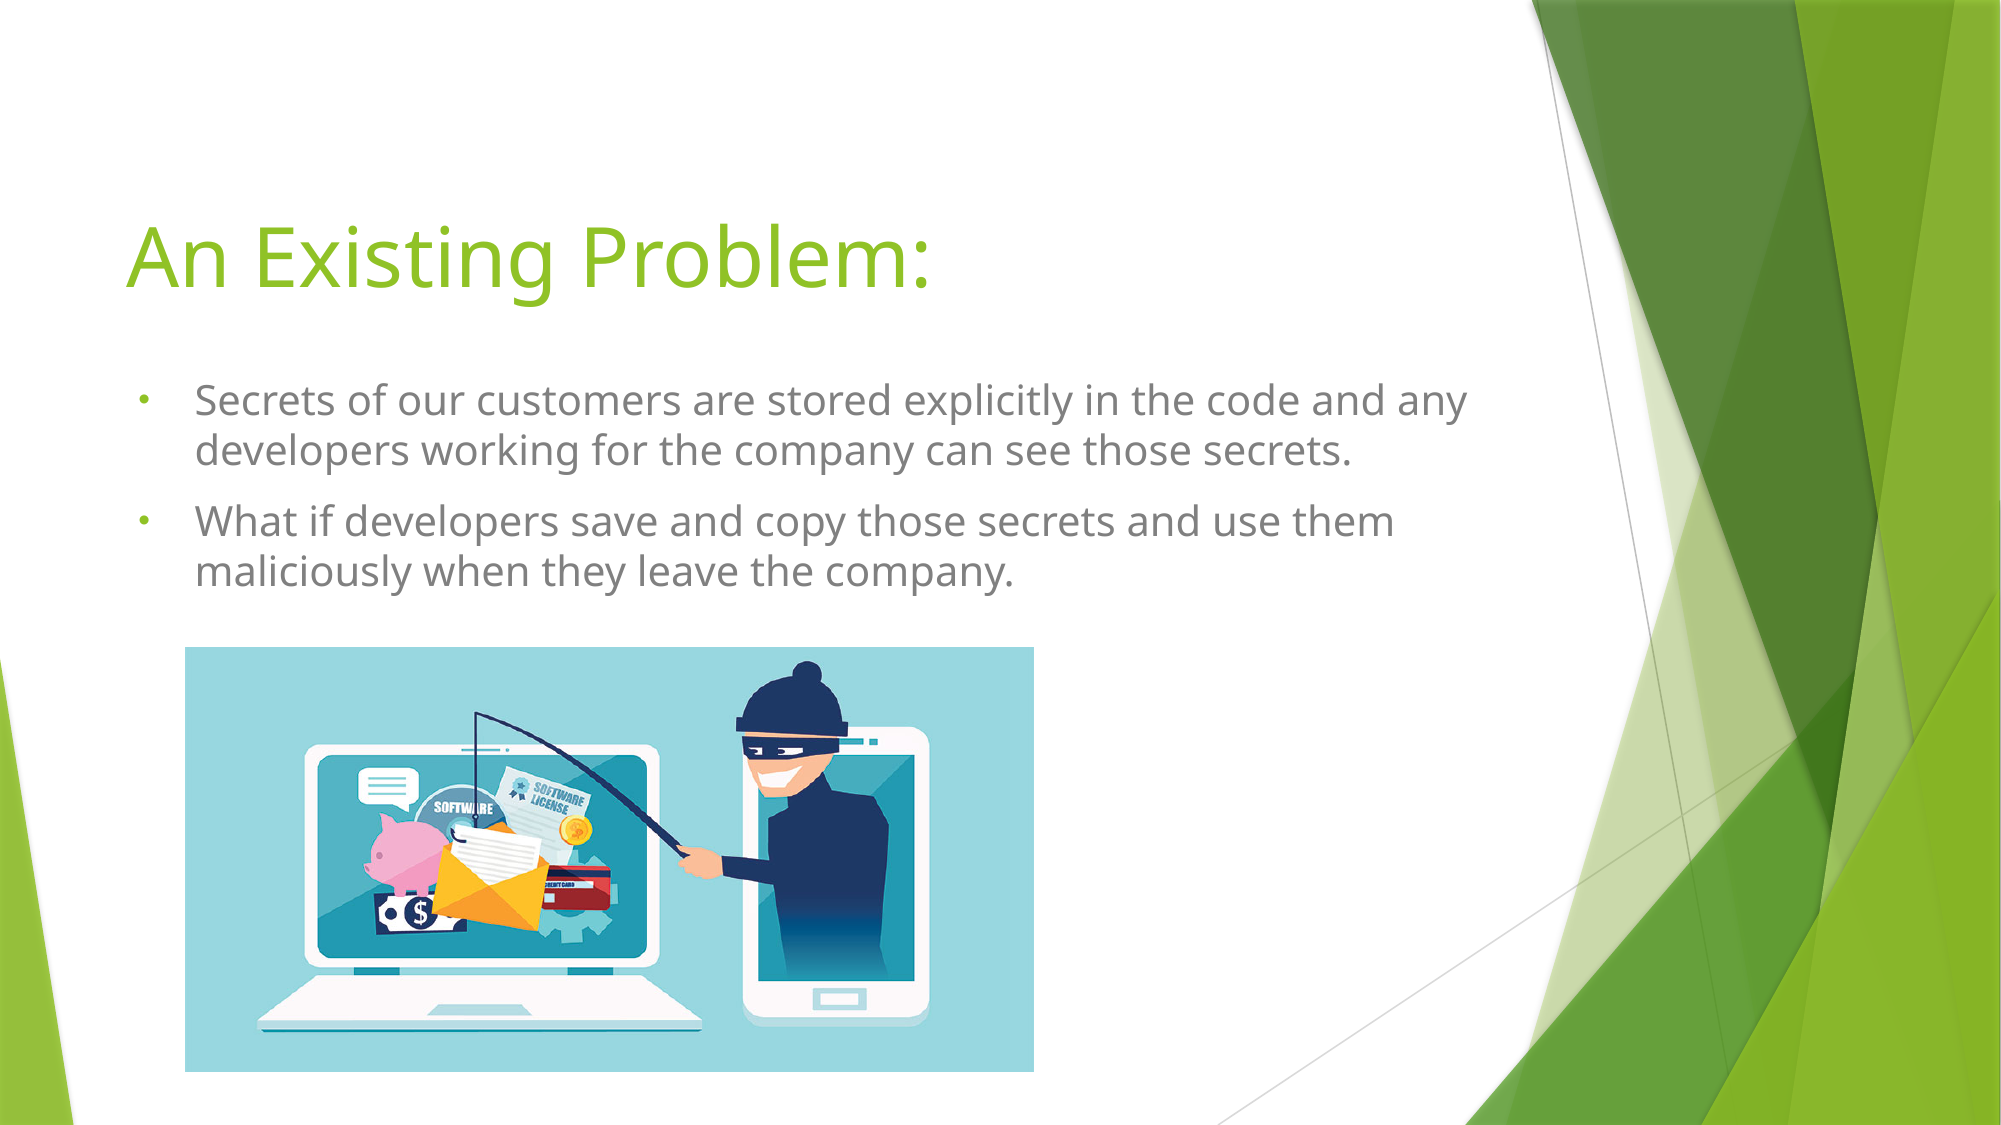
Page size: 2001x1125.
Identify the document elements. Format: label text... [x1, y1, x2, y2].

list Secrets of our customers are stored explicitly in the code and any developers working for the company can see those secrets. What if developers save and copy those secrets and use them maliciously when they leave the company. [123, 366, 1522, 773]
title An Existing Problem: [111, 157, 1340, 313]
picture [184, 647, 1035, 1073]
